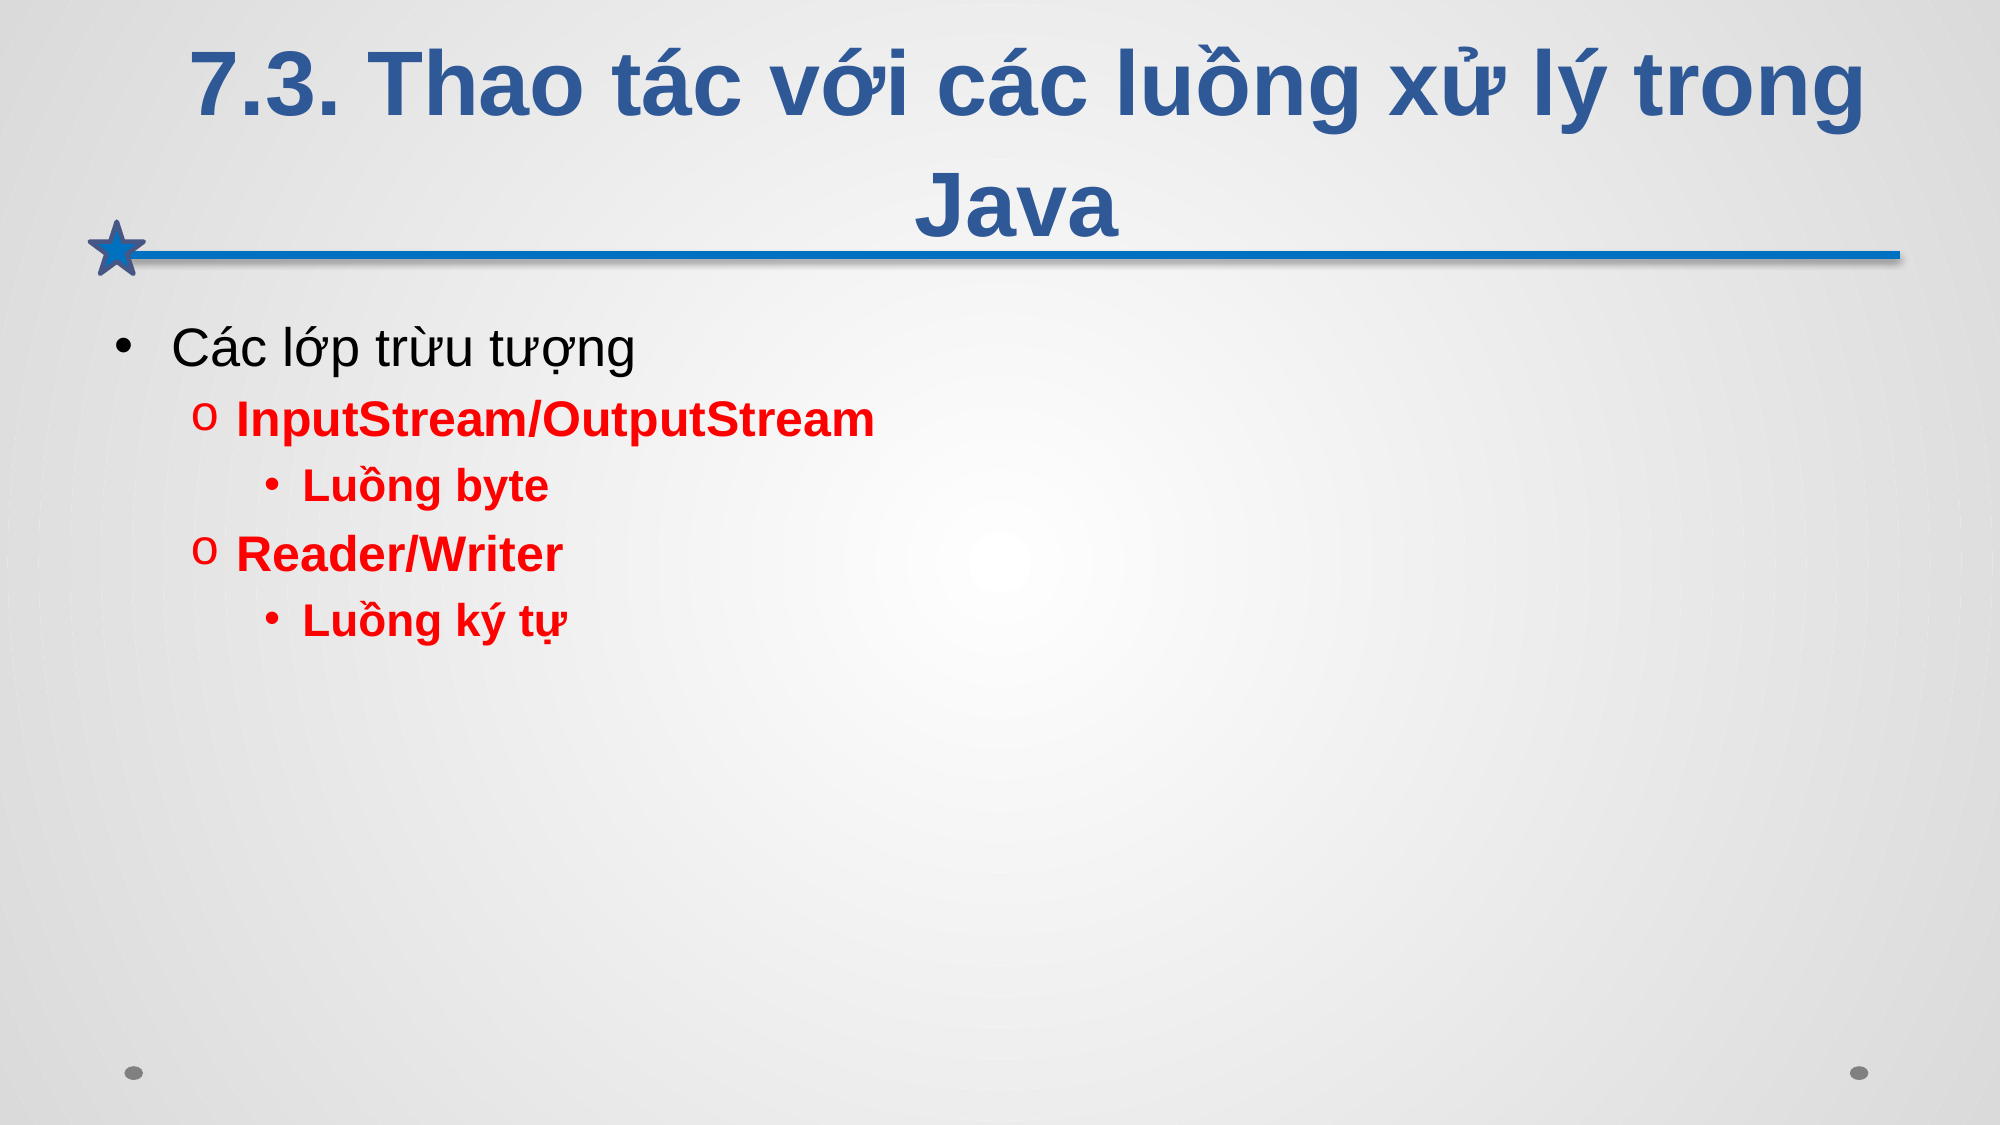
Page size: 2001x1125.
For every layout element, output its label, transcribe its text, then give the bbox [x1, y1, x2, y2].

title 7.3. Thao tác với các luồng xử lý trong Java [161, 28, 1897, 263]
list Các lớp trừu tượng InputStream/OutputStream Luồng byte Reader/Writer Luồng ký tự [99, 304, 1900, 1064]
